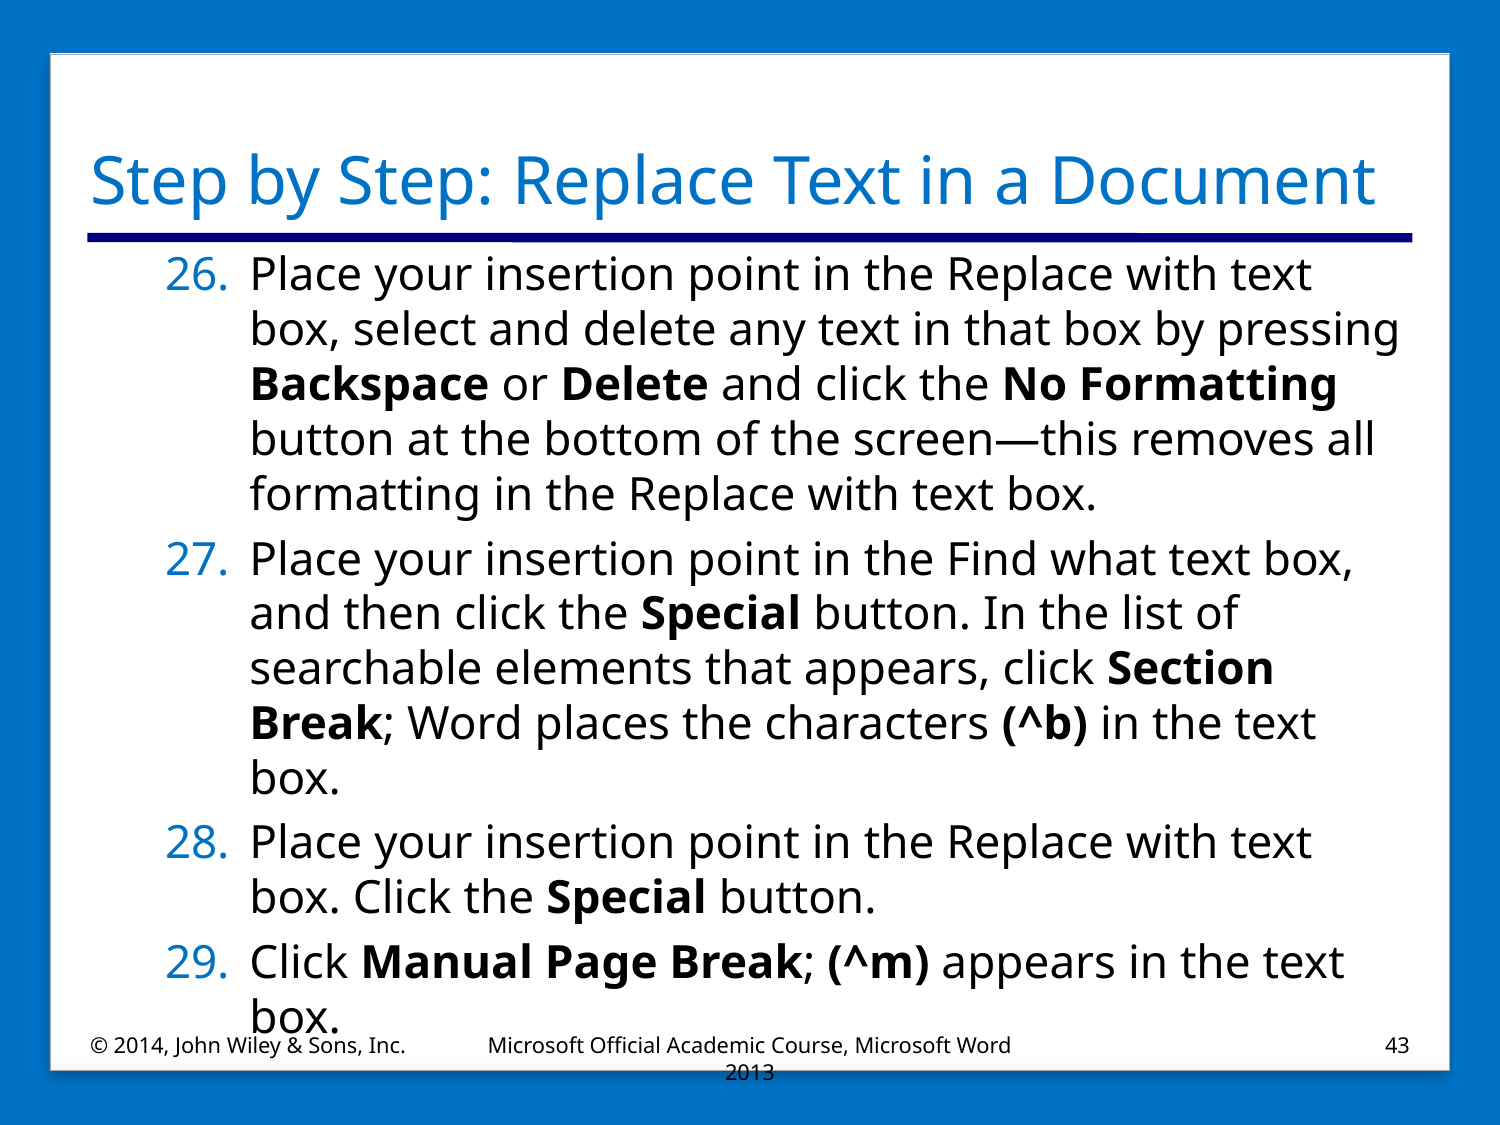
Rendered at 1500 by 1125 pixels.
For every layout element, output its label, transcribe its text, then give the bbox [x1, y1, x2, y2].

slide_number 43 [1074, 1024, 1426, 1103]
slide_number © 2014, John Wiley & Sons, Inc. [74, 1024, 426, 1103]
list Place your insertion point in the Replace with text box, select and delete any text in that box by pressing Backspace or Delete and click the No Formatting button at the bottom of the screen—this removes all formatting in the Replace with text box. Place your insertion point in the Find what text box, and then click the Special button. In the list of searchable elements that appears, click Section Break; Word places the characters (^b) in the text box. Place your insertion point in the Replace with text box. Click the Special button. Click Manual Page Break; (^m) appears in the text box. [75, 237, 1425, 1063]
title Step by Step: Replace Text in a Document [74, 74, 1426, 226]
footer Microsoft Official Academic Course, Microsoft Word 2013 [449, 1024, 1051, 1103]
